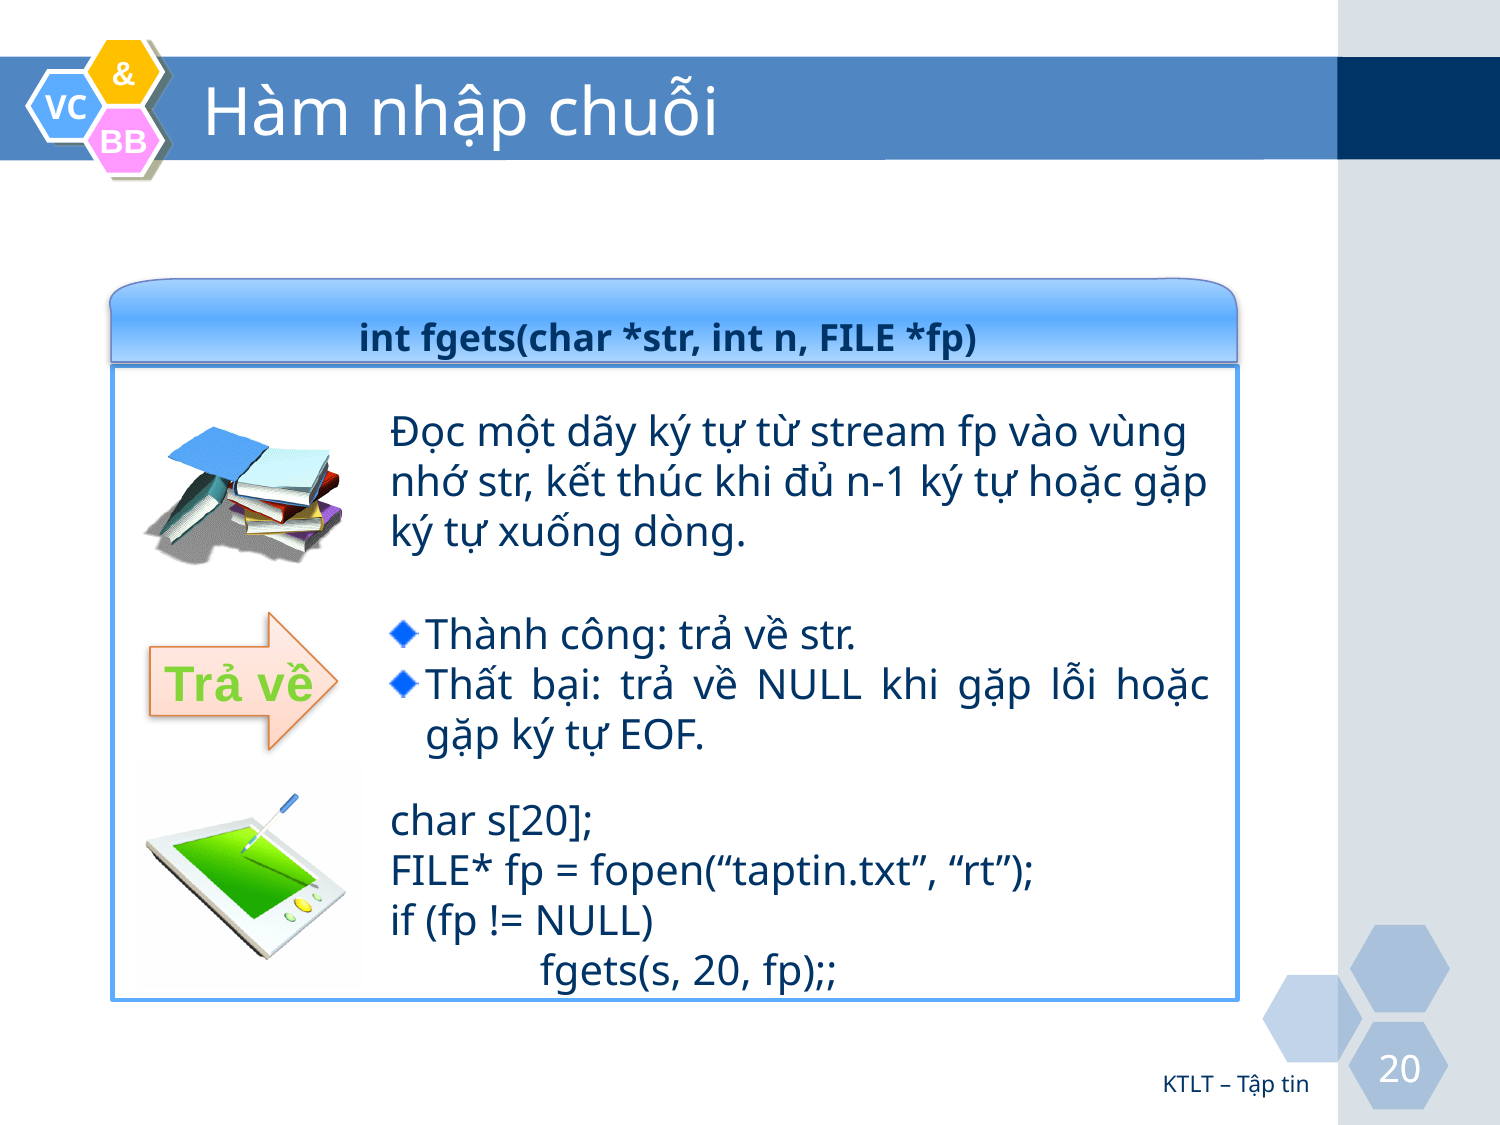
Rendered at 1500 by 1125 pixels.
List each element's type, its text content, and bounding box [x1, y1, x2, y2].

picture [389, 668, 419, 698]
text_box Thành công: trả về str. Thất bại: trả về NULL khi gặp lỗi hoặc gặp ký tự EOF. [373, 585, 1227, 780]
picture [137, 762, 363, 988]
picture [124, 374, 376, 575]
picture [389, 618, 419, 648]
text_box Đọc một dãy ký tự từ stream fp vào vùng nhớ str, kết thúc khi đủ n-1 ký tự hoặc gặp ký tự xuống dòng. [378, 382, 1227, 577]
text_box char s[20]; FILE* fp = fopen(“taptin.txt”, “rt”); if (fp != NULL) fgets(s, 20, fp);; [373, 798, 1227, 990]
footer KTLT – Tập tin [849, 1062, 1326, 1101]
title Hàm nhập chuỗi [187, 62, 1288, 155]
text_box int fgets(char *str, int n, FILE *fp) [109, 278, 1238, 363]
text_box Trả về [149, 611, 339, 751]
text_box [110, 367, 1240, 1002]
